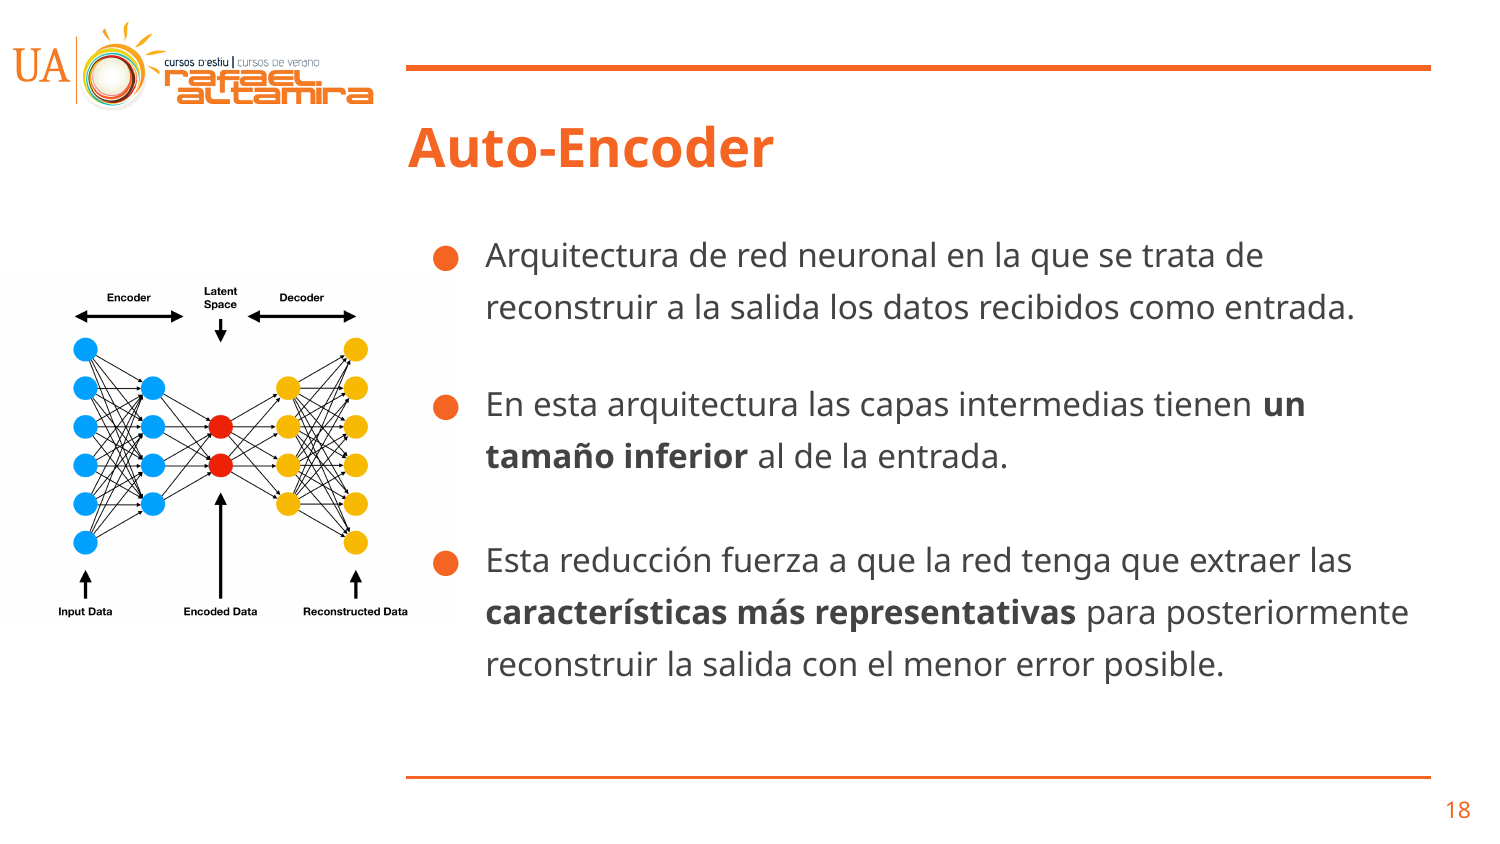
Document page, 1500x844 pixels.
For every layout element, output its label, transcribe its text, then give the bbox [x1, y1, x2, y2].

list Arquitectura de red neuronal en la que se trata de reconstruir a la salida los datos recibidos como entrada. En esta arquitectura las capas intermedias tienen un tamaño inferior al de la entrada. Esta reducción fuerza a que la red tenga que extraer las características más representativas para posteriormente reconstruir la salida con el menor error posible. [395, 210, 1433, 755]
slide_number ‹#› [1396, 779, 1487, 844]
title Auto-Encoder [393, 94, 1431, 199]
picture [0, 270, 454, 621]
picture [12, 18, 378, 114]
